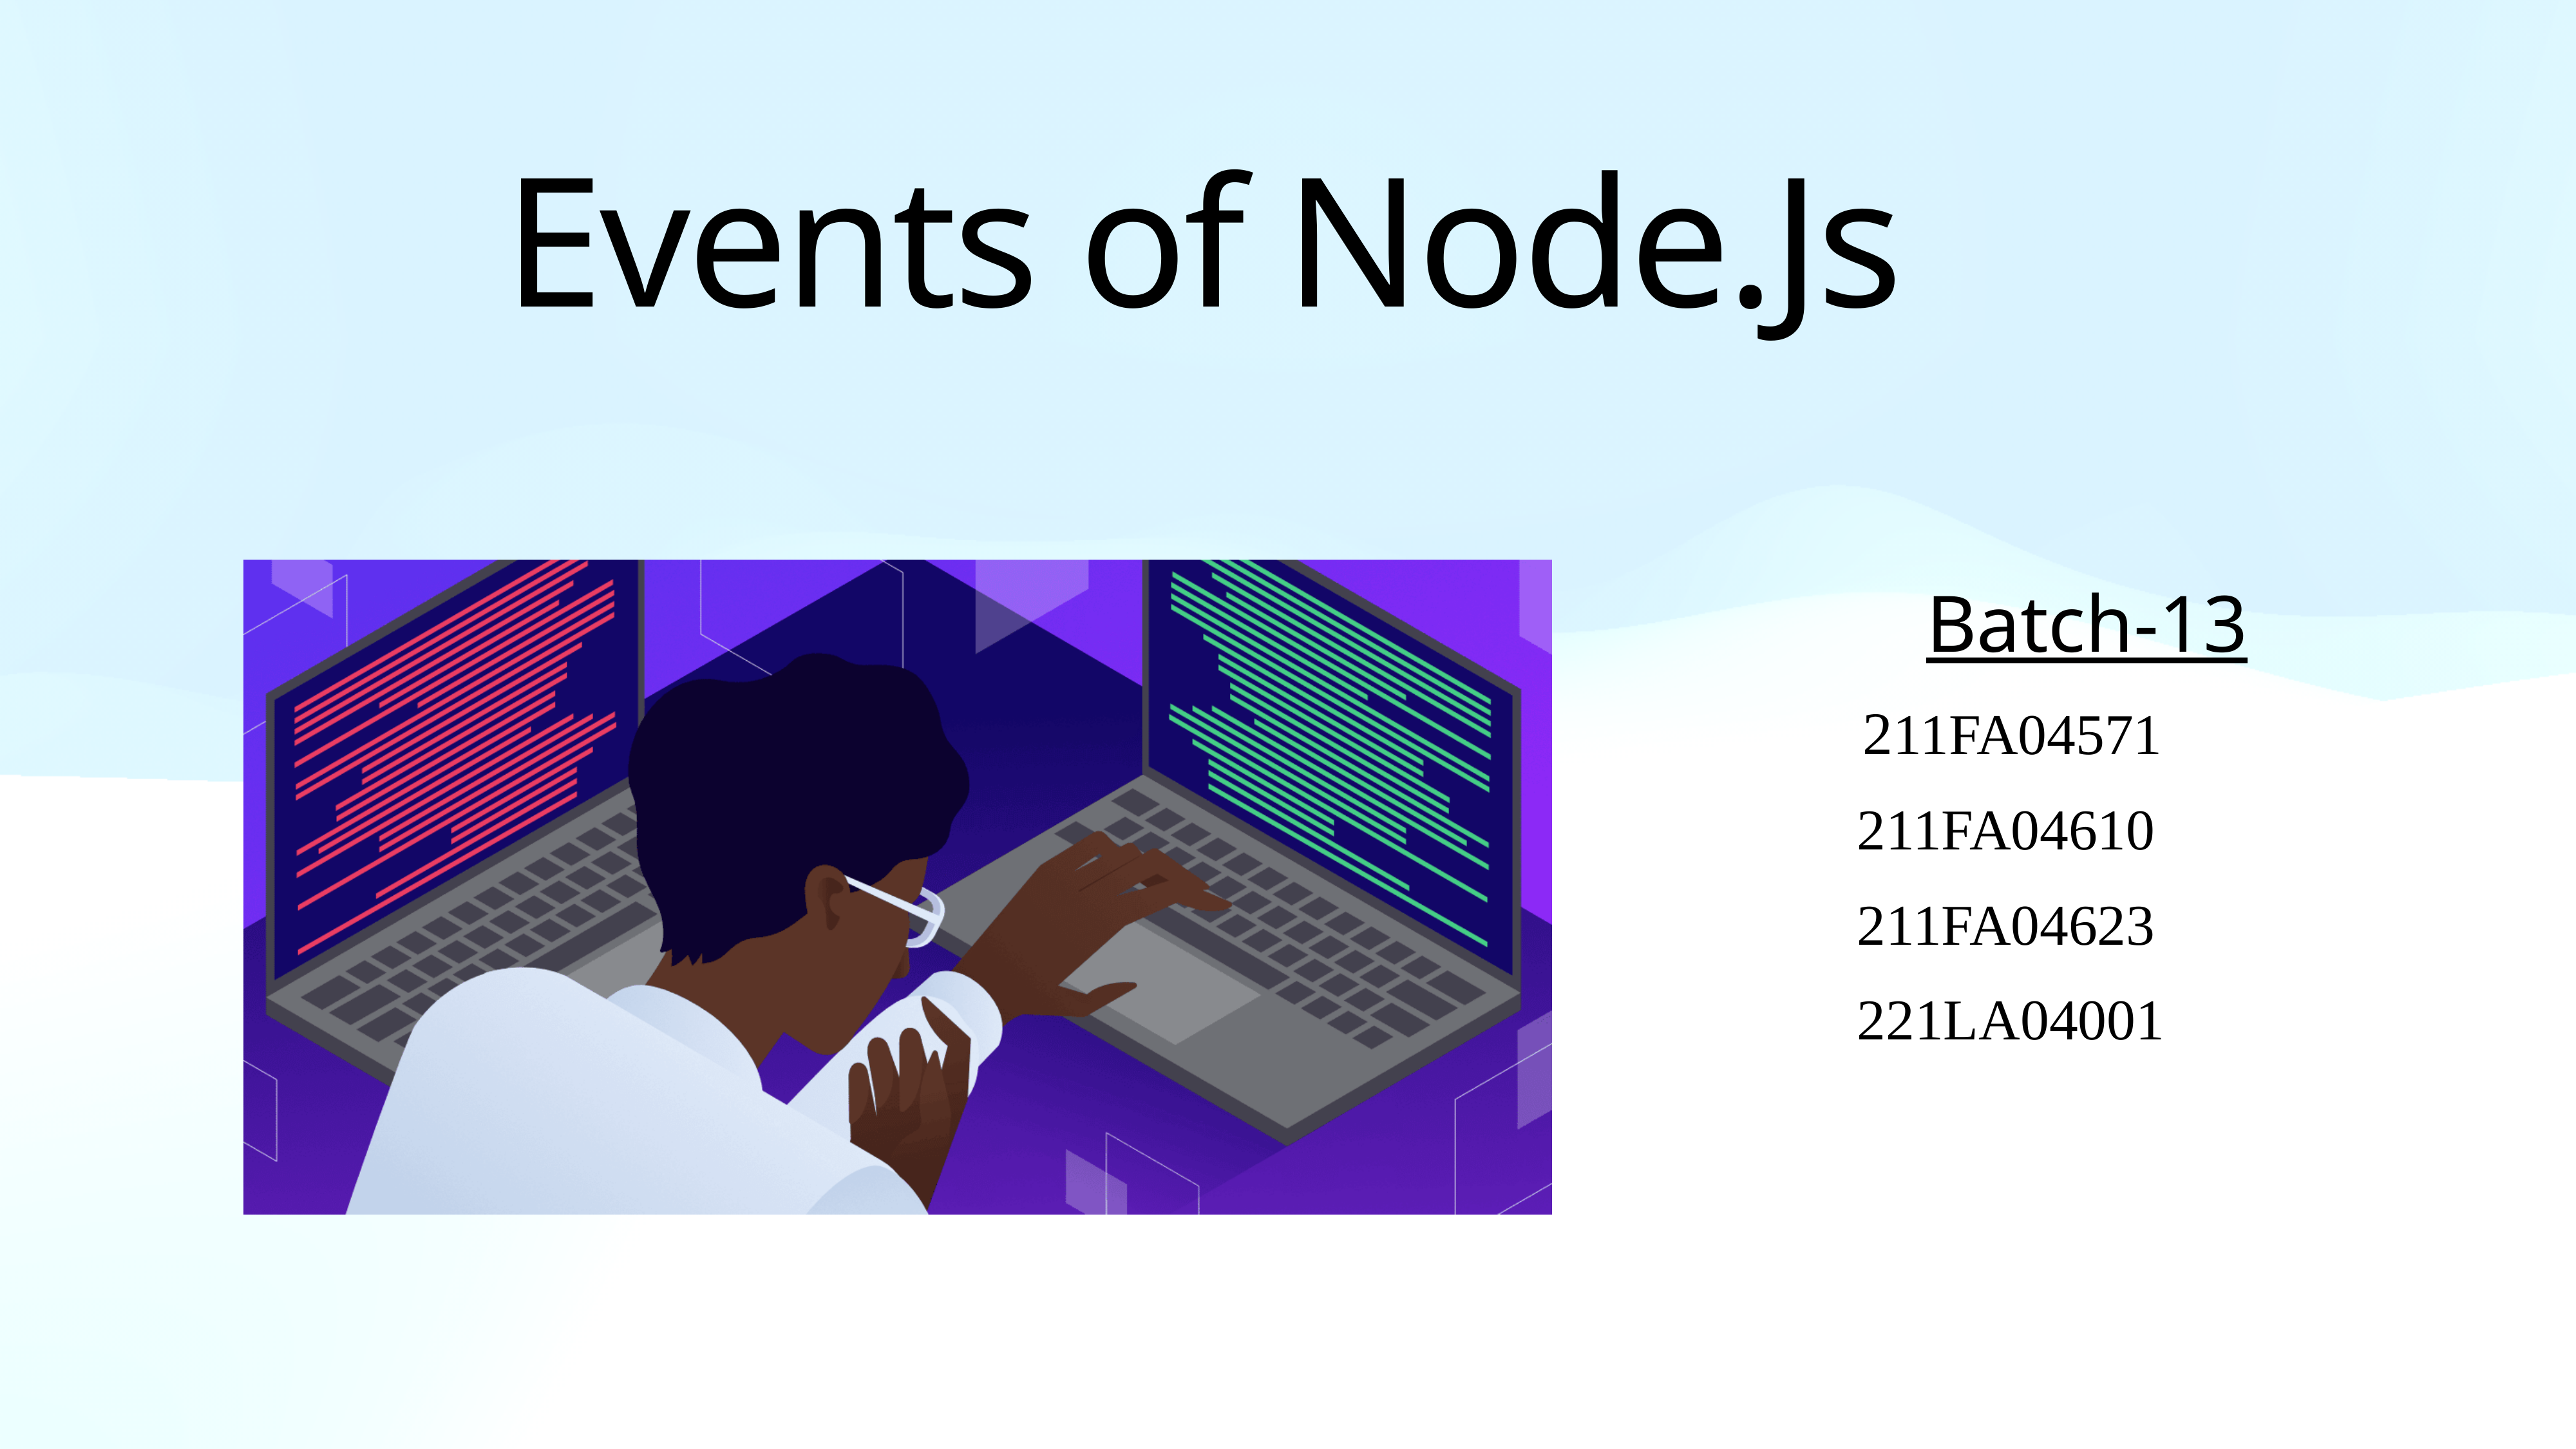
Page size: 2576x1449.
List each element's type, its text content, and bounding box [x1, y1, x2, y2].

picture [0, 0, 2576, 1449]
list Batch-13 211FA04571 211FA04610 211FA04623 221LA04001 [1721, 594, 2422, 1231]
title Events of Node.Js [498, 146, 2281, 430]
